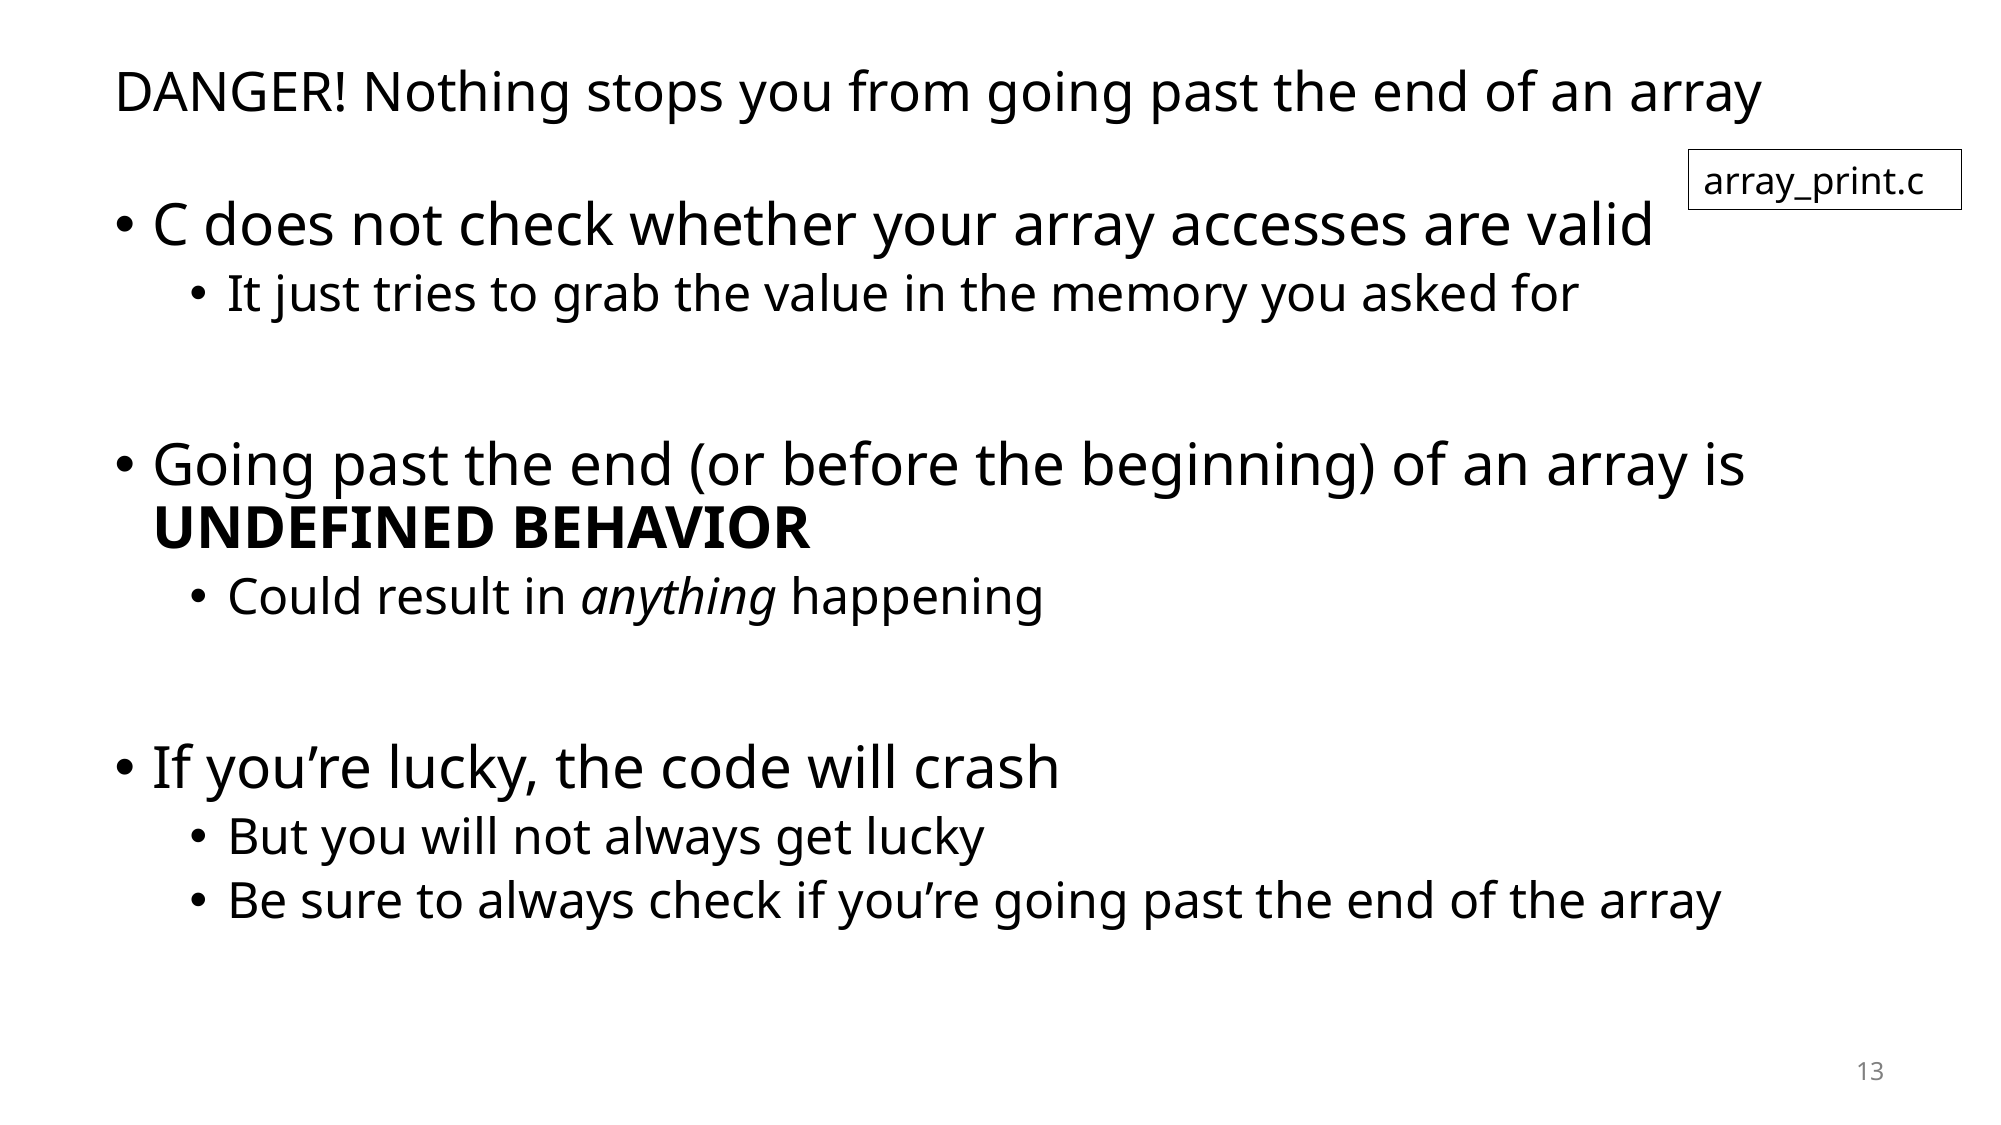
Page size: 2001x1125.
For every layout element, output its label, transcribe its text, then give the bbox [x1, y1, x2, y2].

title DANGER! Nothing stops you from going past the end of an array [99, 37, 1900, 150]
list C does not check whether your array accesses are valid It just tries to grab the value in the memory you asked for Going past the end (or before the beginning) of an array is UNDEFINED BEHAVIOR Could result in anything happening If you’re lucky, the code will crash But you will not always get lucky Be sure to always check if you’re going past the end of the array [99, 187, 1900, 1013]
text_box array_print.c [1688, 149, 1962, 210]
slide_number 13 [1749, 1042, 1900, 1103]
